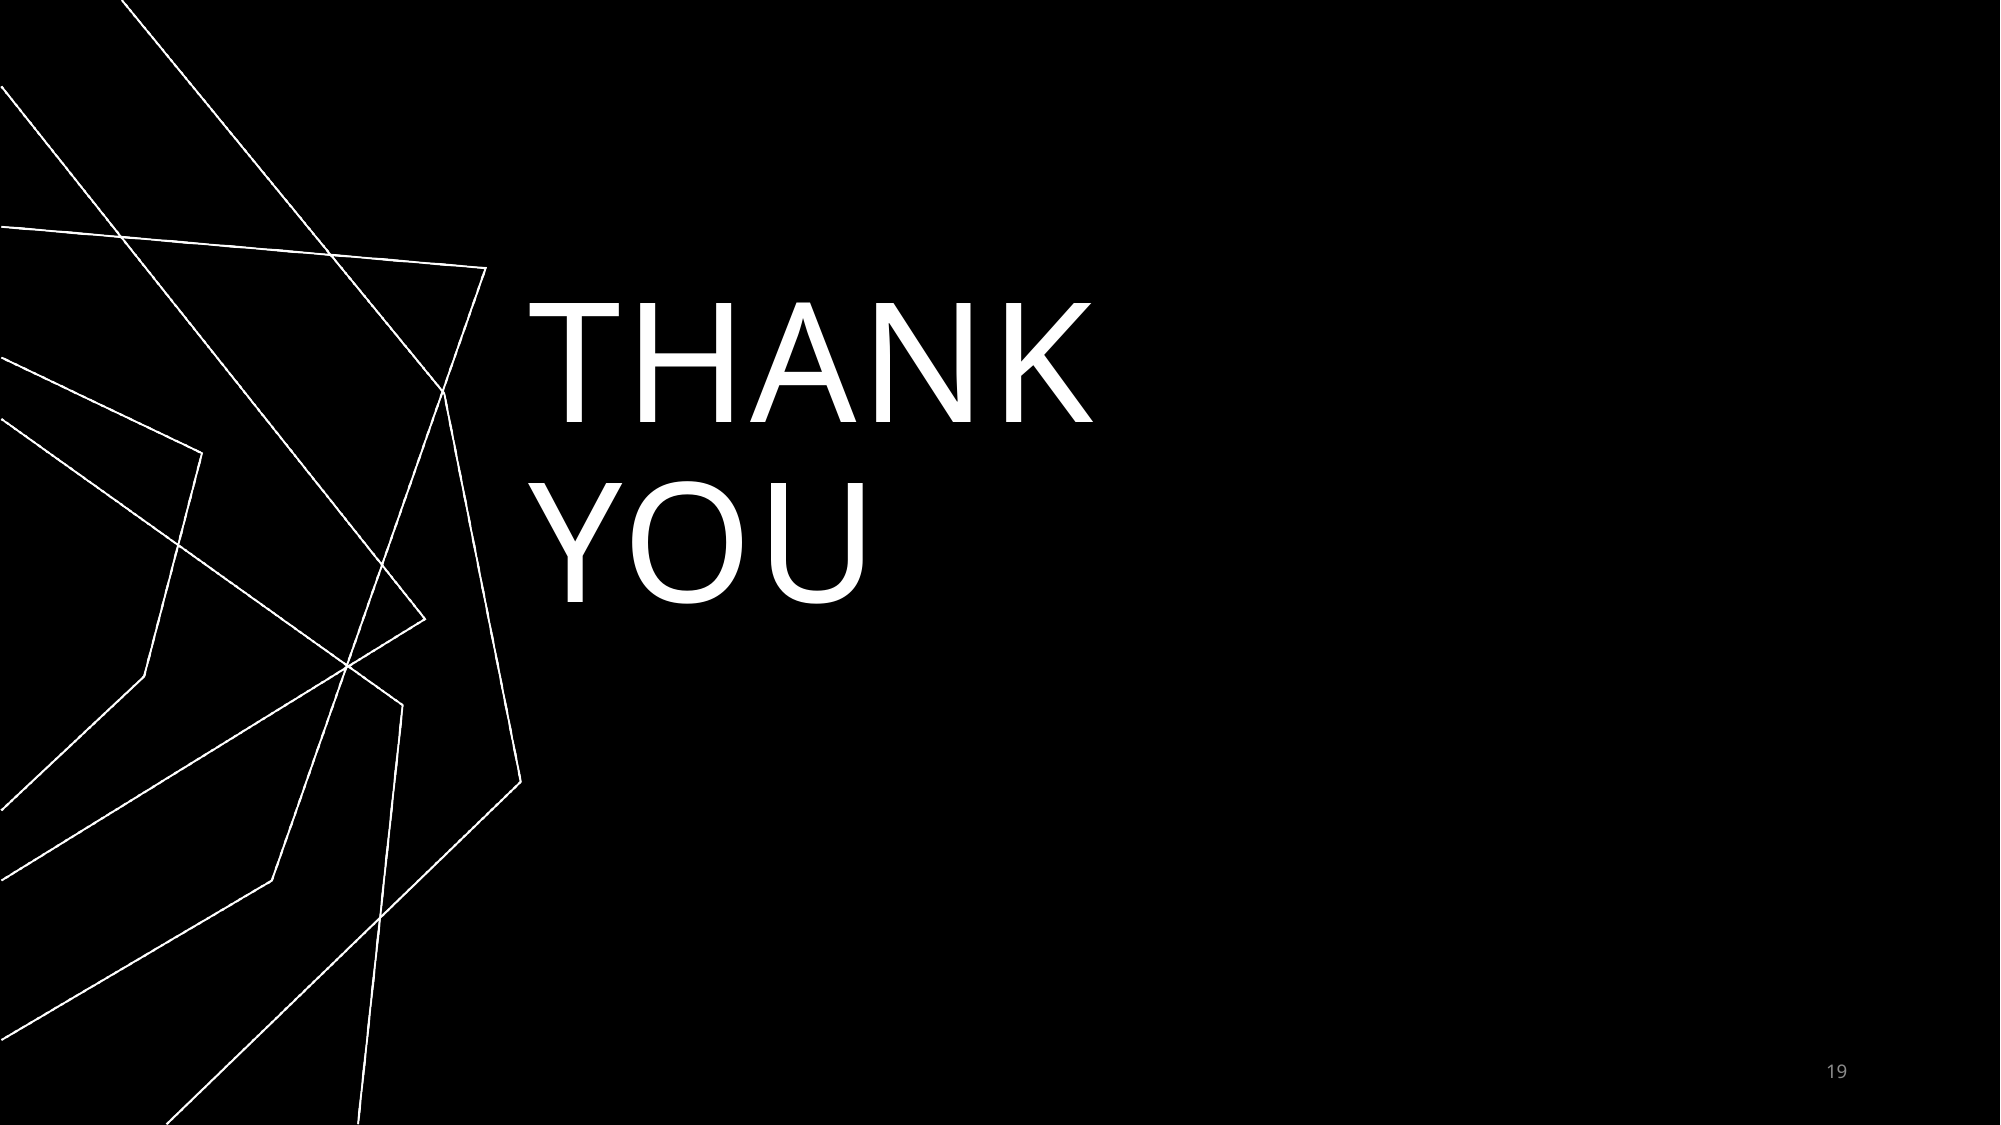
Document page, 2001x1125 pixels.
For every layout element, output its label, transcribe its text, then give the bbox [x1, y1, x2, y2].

slide_number 19 [1571, 1042, 1863, 1103]
picture [0, 0, 522, 1125]
title THANK YOU [513, 478, 1487, 647]
